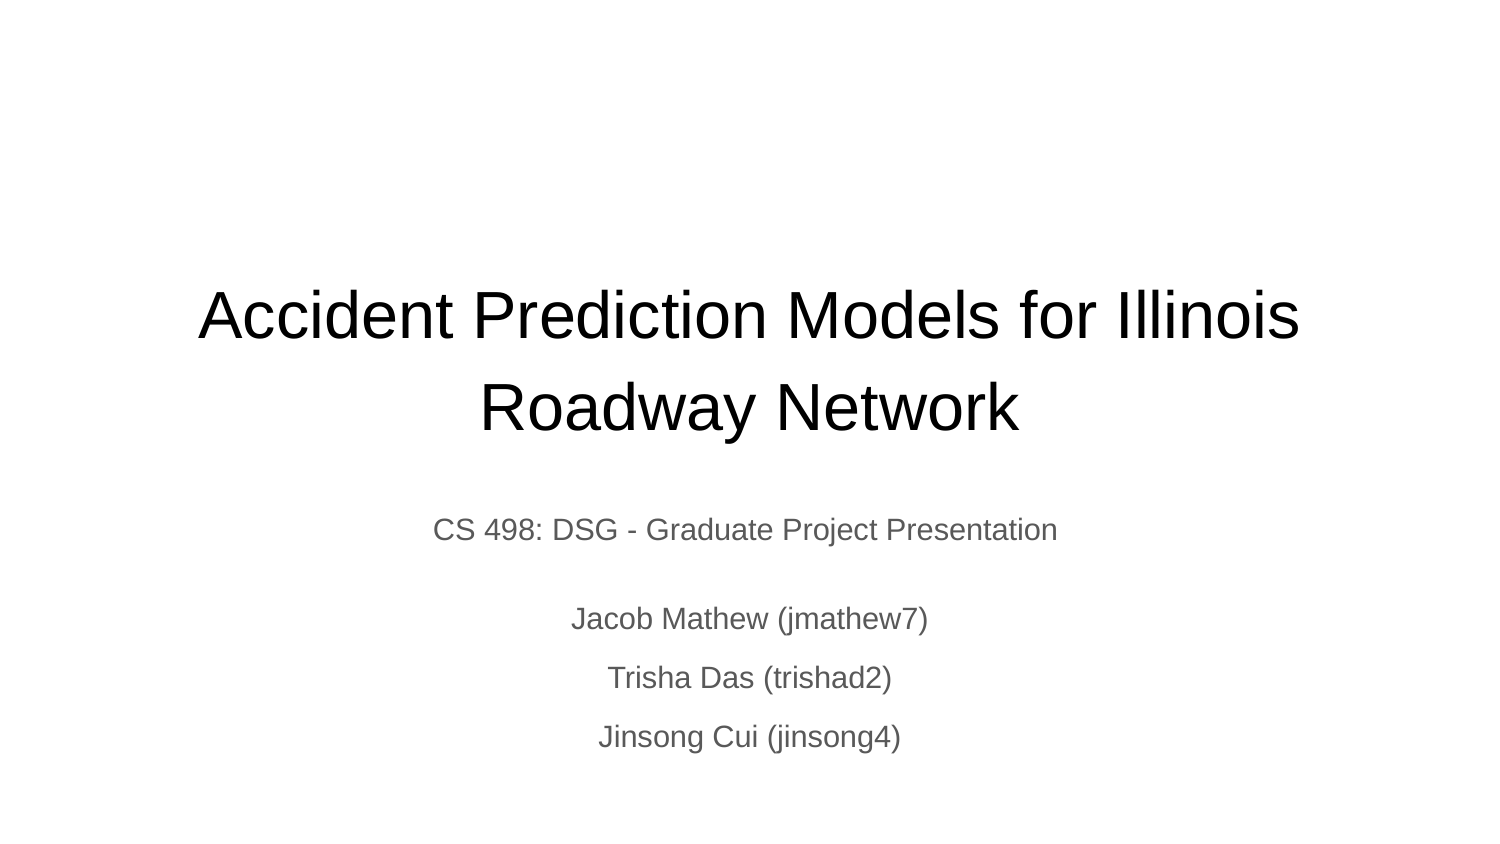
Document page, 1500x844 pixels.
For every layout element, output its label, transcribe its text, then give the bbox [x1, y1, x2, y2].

title Accident Prediction Models for Illinois Roadway Network [51, 122, 1449, 459]
subtitle CS 498: DSG - Graduate Project Presentation Jacob Mathew (jmathew7) Trisha Das (trishad2) Jinsong Cui (jinsong4) [51, 464, 1449, 779]
